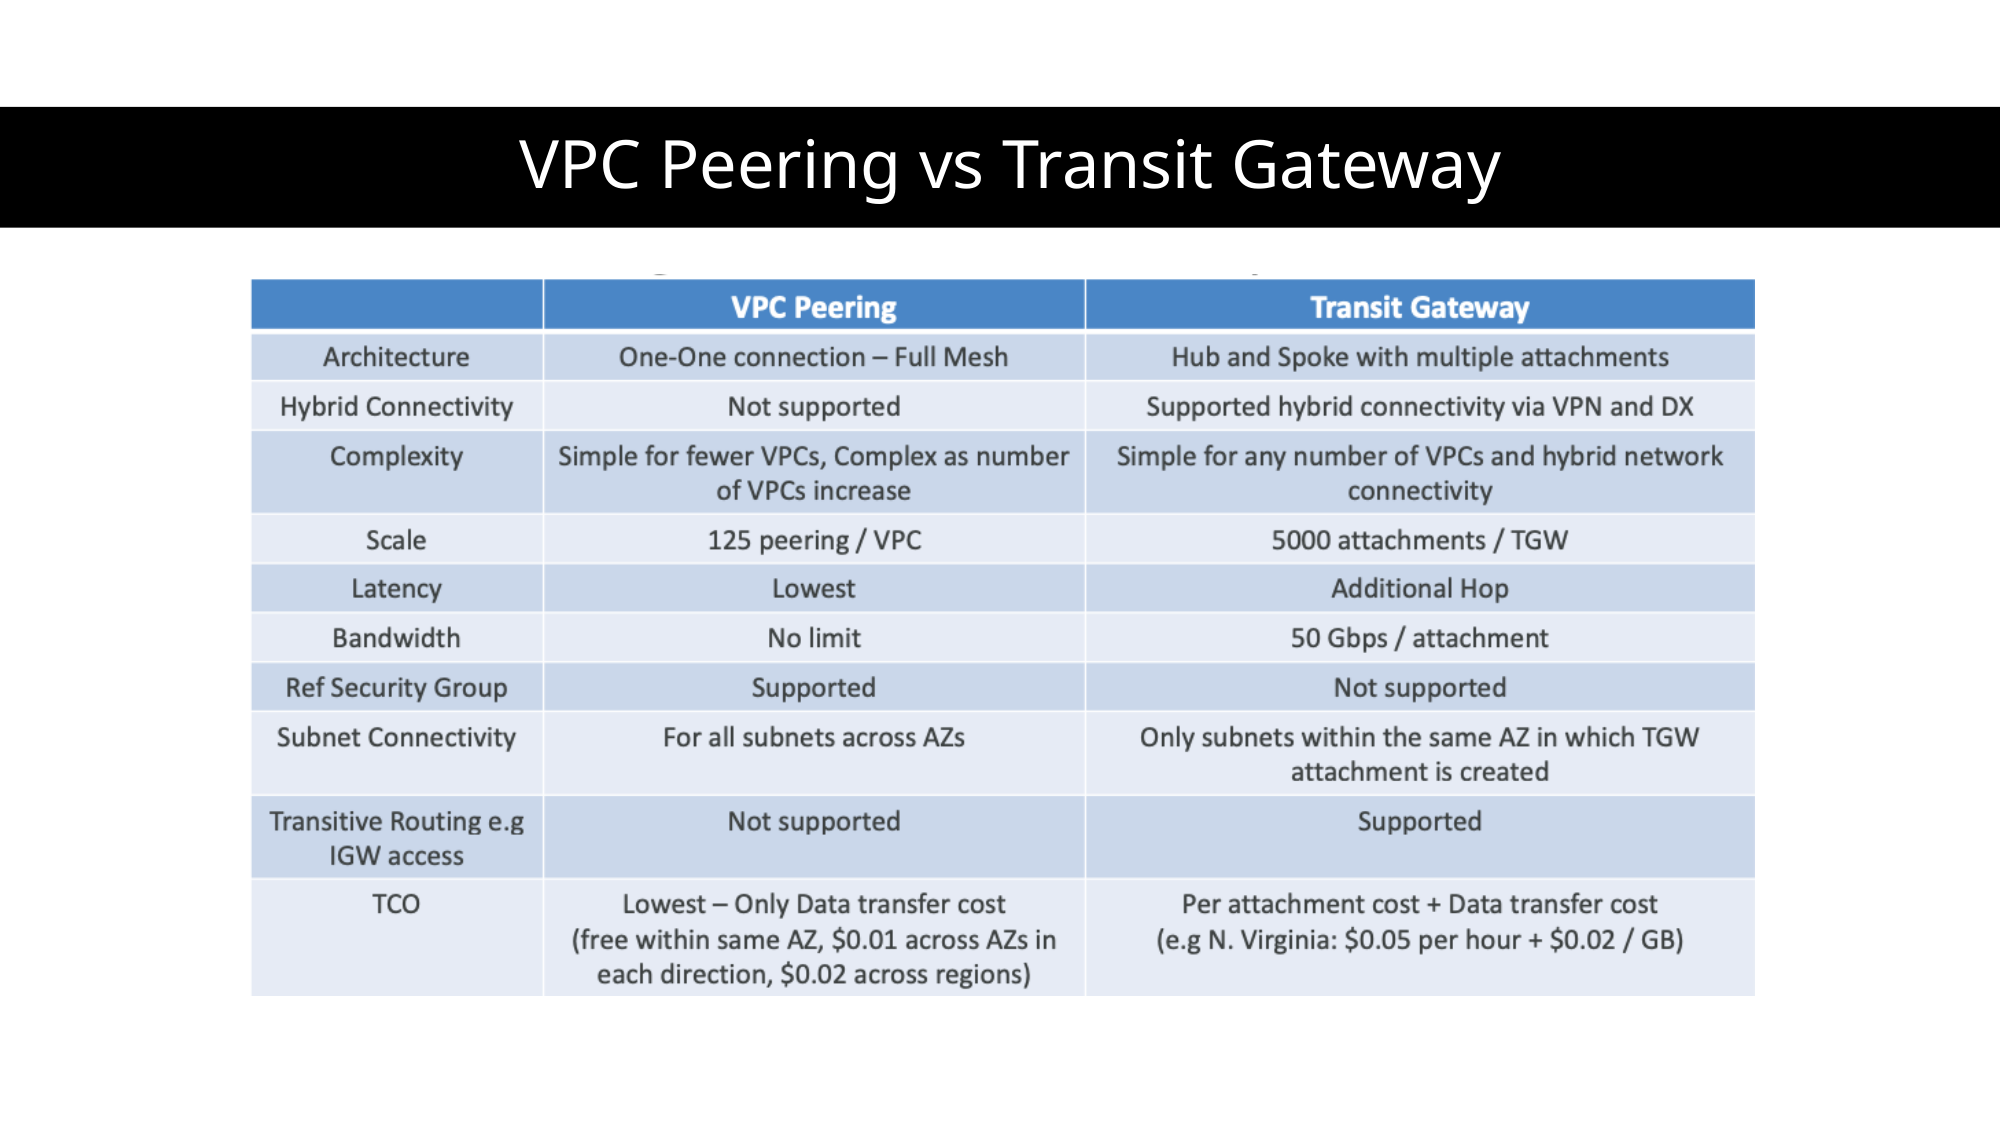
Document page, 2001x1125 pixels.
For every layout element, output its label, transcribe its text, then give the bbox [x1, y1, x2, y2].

title VPC Peering vs Transit Gateway [91, 105, 1931, 228]
text_box [0, 106, 2000, 229]
picture [245, 274, 1755, 996]
